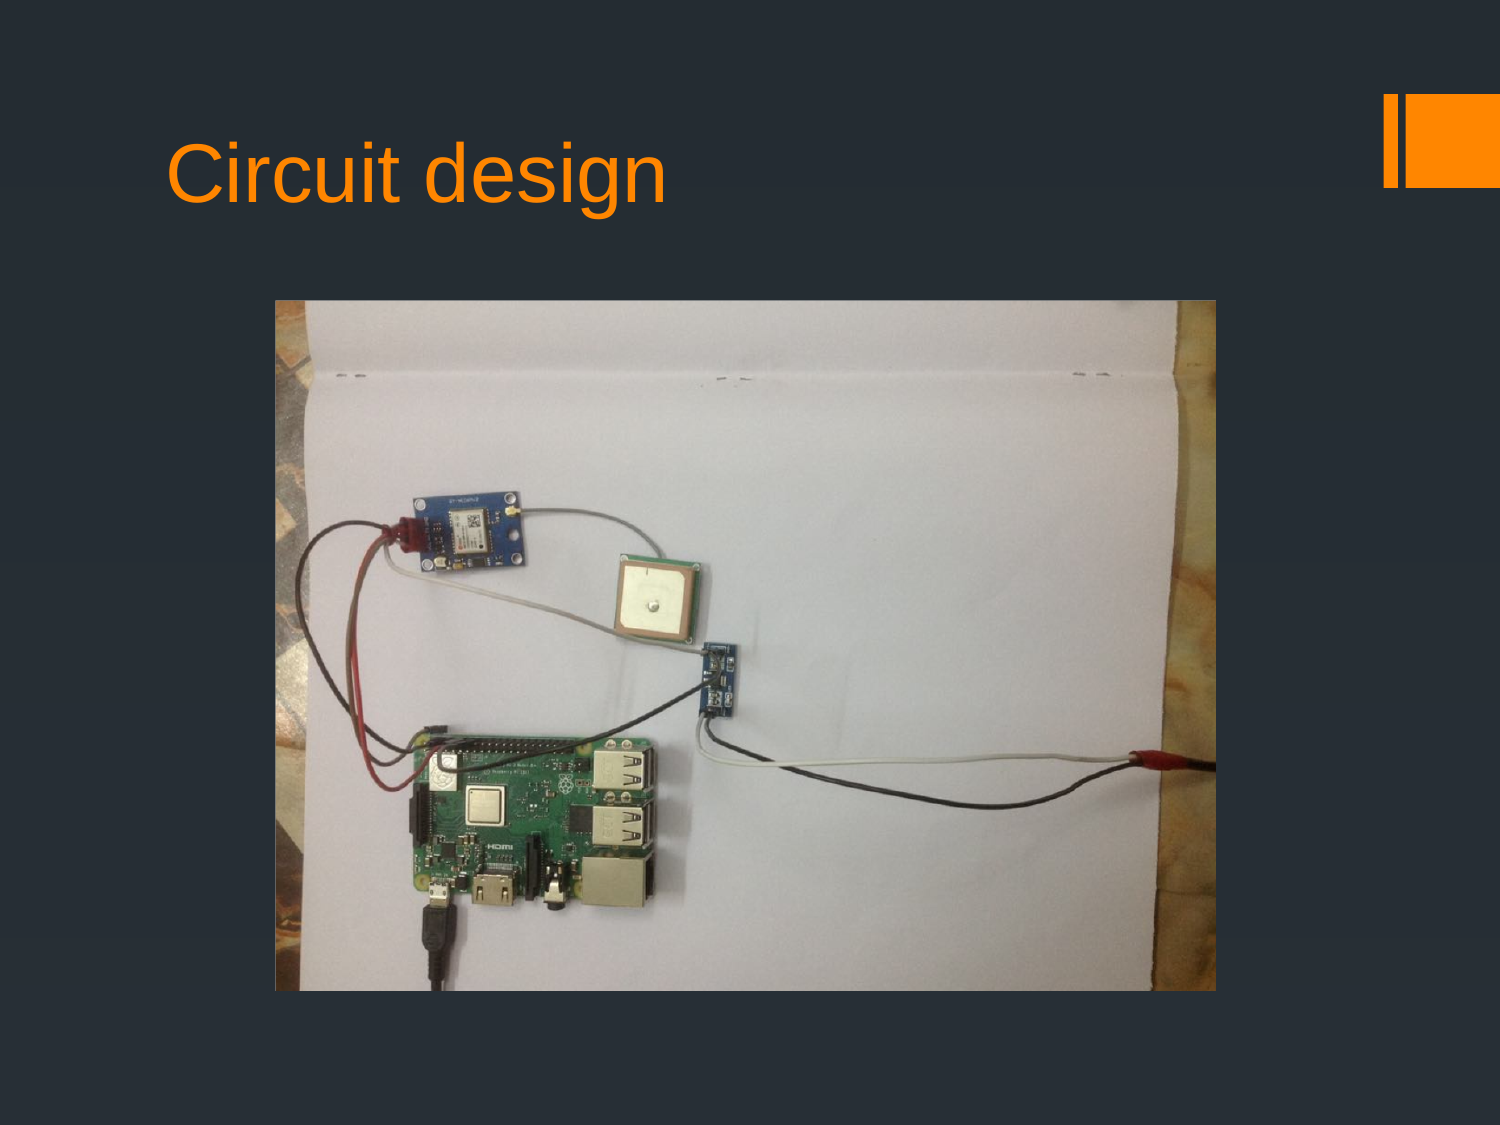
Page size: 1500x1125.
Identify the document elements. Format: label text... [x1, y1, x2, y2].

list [399, 174, 1091, 1116]
picture [276, 301, 399, 991]
title Circuit design [150, 37, 1350, 227]
picture [1091, 301, 1216, 991]
